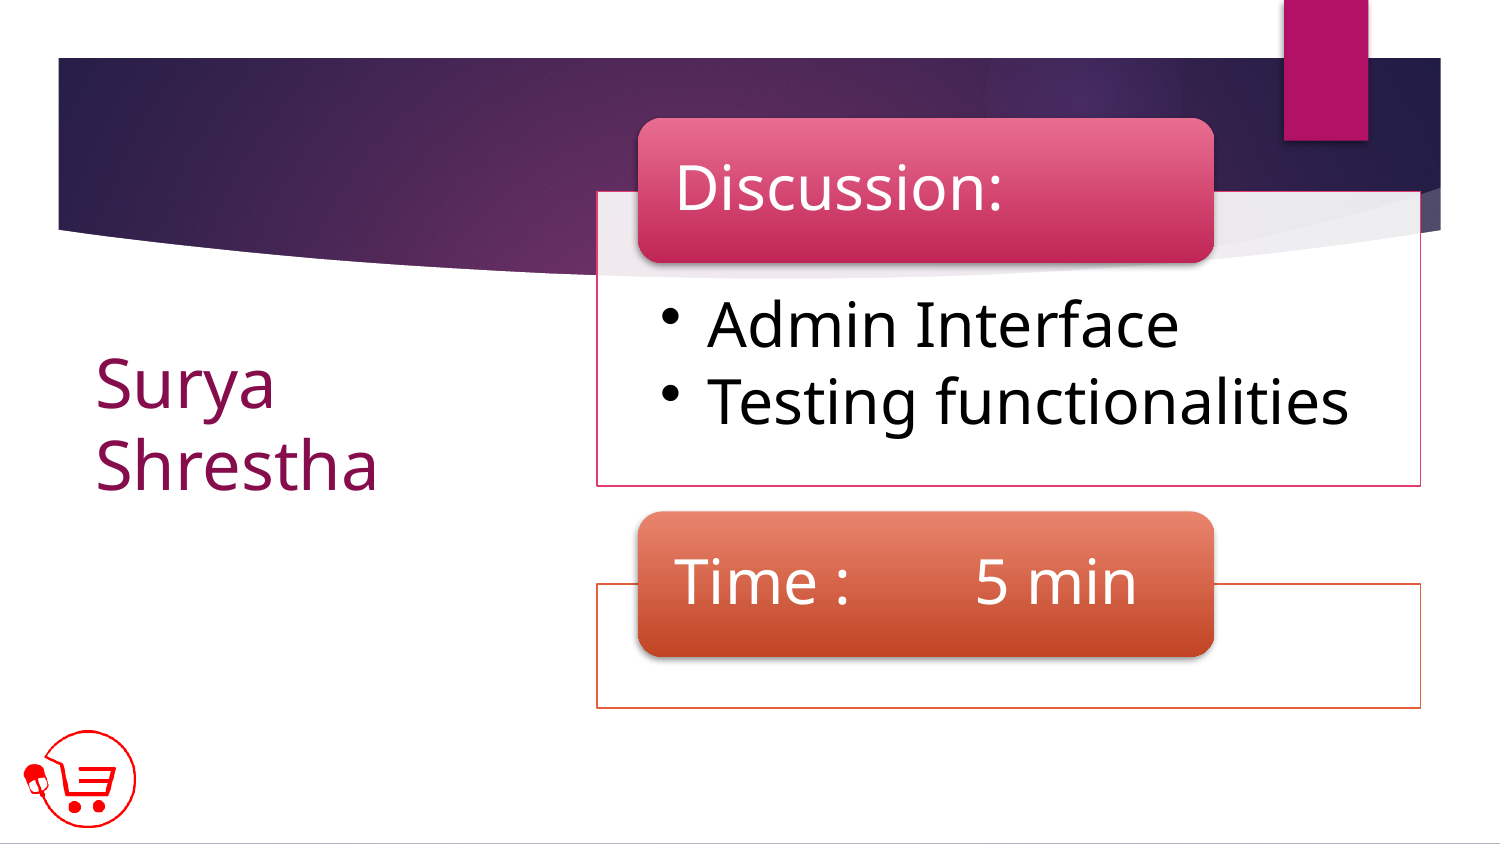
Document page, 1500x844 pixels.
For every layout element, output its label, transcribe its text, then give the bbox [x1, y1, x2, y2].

title Surya Shrestha [80, 170, 517, 674]
picture [23, 730, 136, 828]
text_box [596, 115, 1421, 710]
